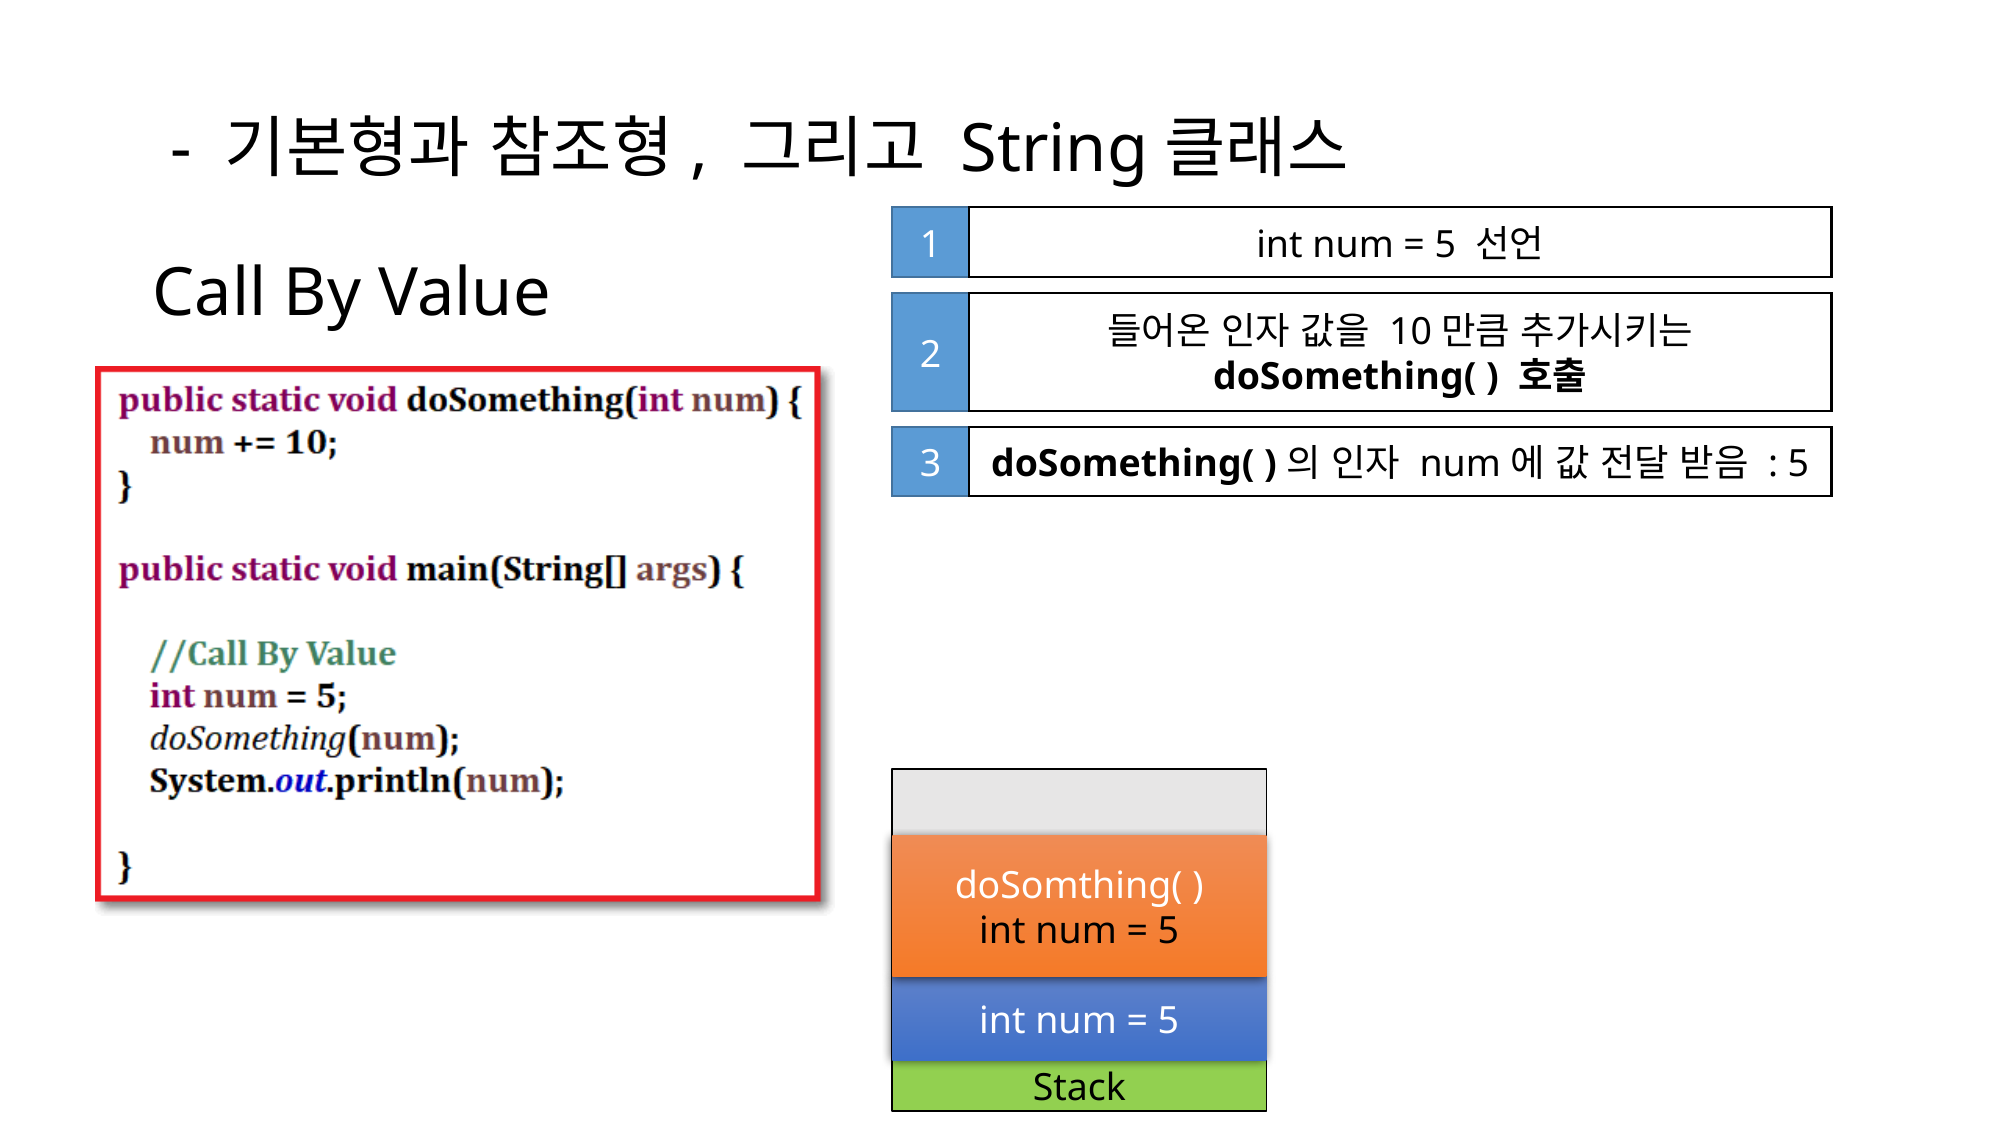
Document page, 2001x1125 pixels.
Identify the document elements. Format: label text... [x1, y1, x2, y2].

text_box int num = 5 선언 [968, 206, 1833, 278]
picture [95, 366, 835, 916]
text_box [892, 769, 1267, 831]
title - 기본형과 참조형, 그리고 String클래스 Call By Value [137, 75, 1755, 338]
text_box 1 [891, 206, 968, 278]
text_box doSomthing( ) int num = 5 [892, 835, 1267, 977]
text_box 3 [891, 426, 968, 497]
text_box int num = 5 [892, 985, 1267, 1061]
text_box 2 [891, 292, 968, 412]
text_box 들어온 인자 값을 10만큼 추가시키는 doSomething( ) 호출 [968, 292, 1833, 412]
text_box doSomething( )의 인자 num에 값 전달 받음 : 5 [968, 426, 1833, 497]
text_box Stack [892, 1069, 1267, 1112]
